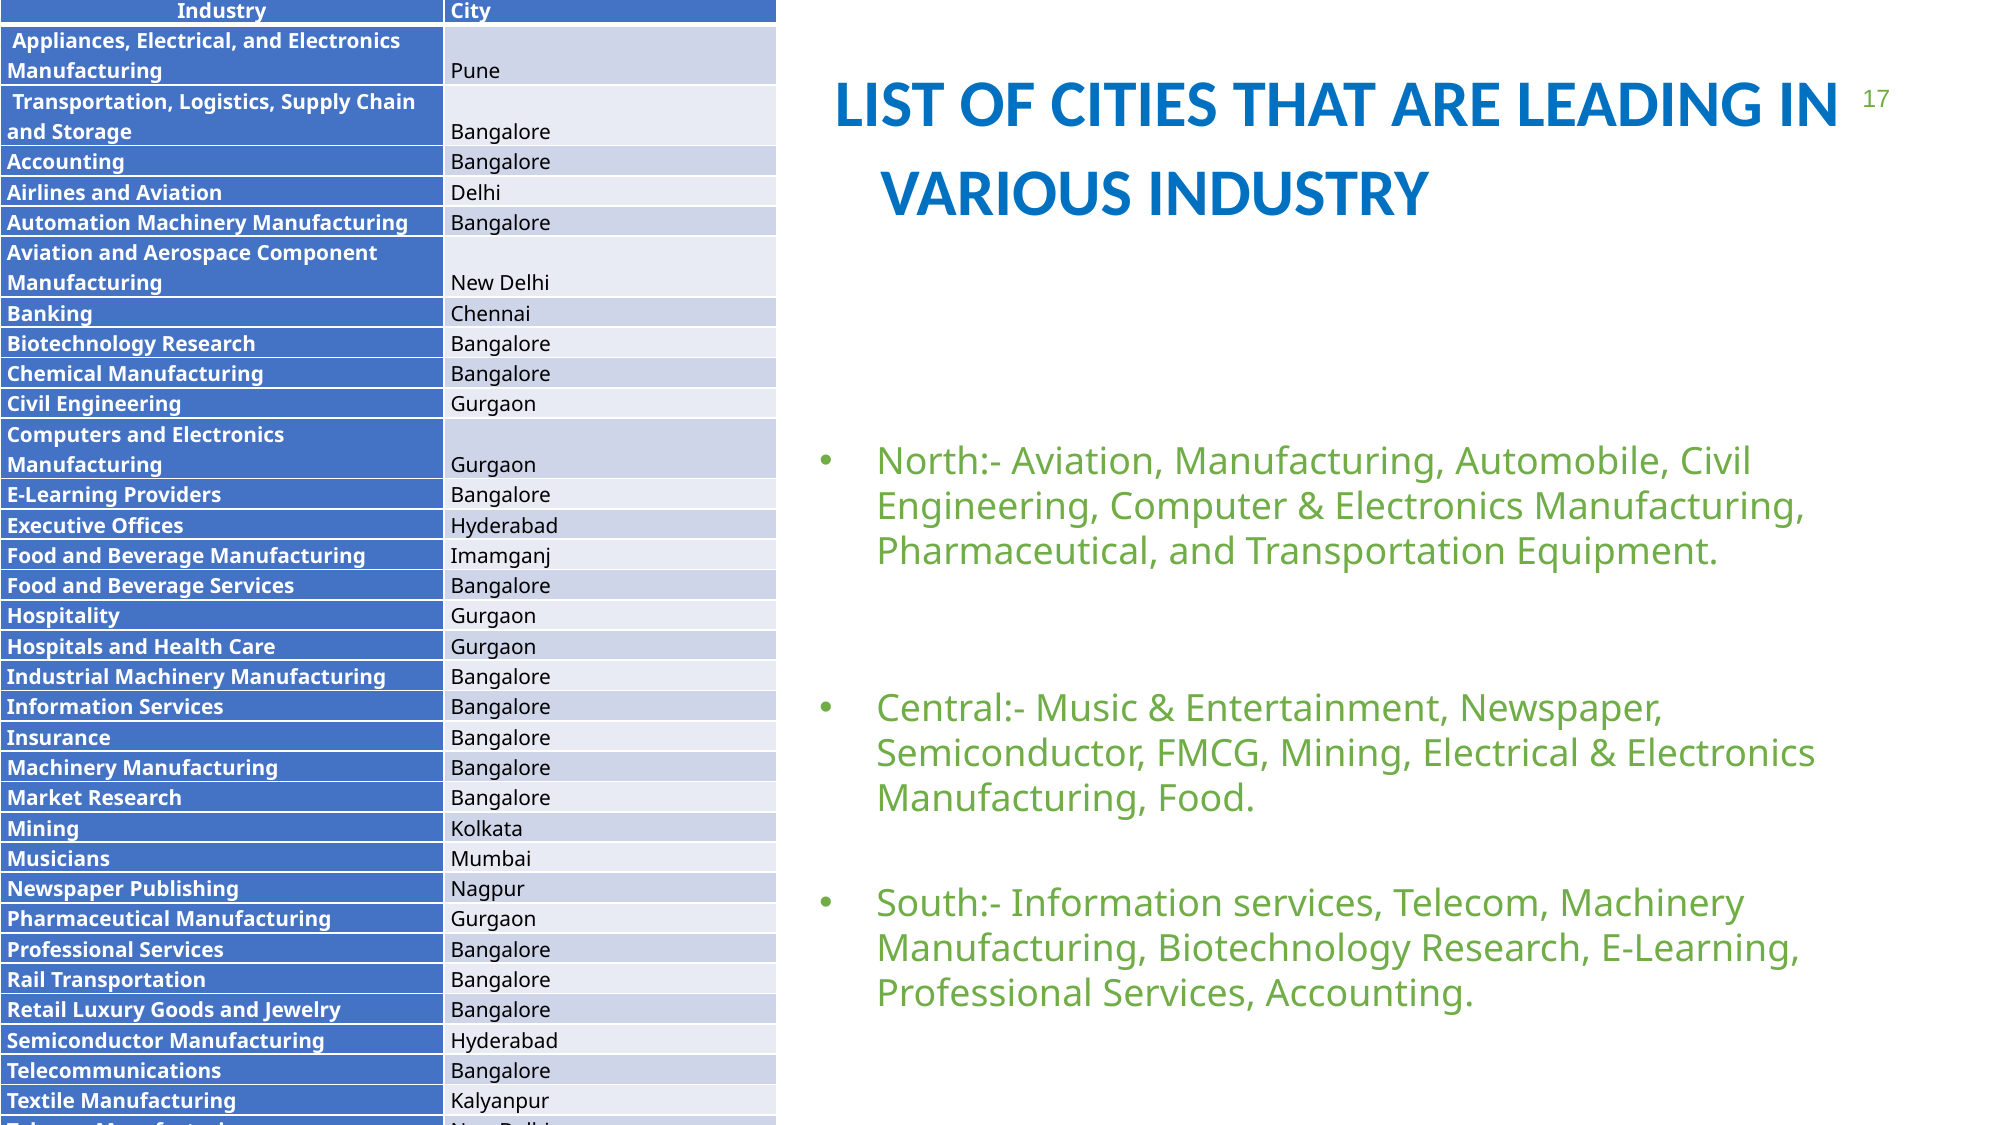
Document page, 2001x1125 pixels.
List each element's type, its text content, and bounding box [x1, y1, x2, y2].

table_cell Musicians [1, 843, 443, 871]
table_cell Kolkata [445, 813, 776, 841]
table_cell Gurgaon [445, 601, 776, 629]
table_cell Rail Transportation [1, 964, 443, 993]
table_cell Nagpur [445, 873, 776, 902]
table_cell E-Learning Providers [1, 479, 443, 508]
table_cell Bangalore [445, 570, 776, 599]
slide_number 17 [1795, 75, 1958, 120]
table_cell Hyderabad [445, 510, 776, 538]
table_cell Bangalore [445, 752, 776, 781]
table_cell Banking [1, 298, 443, 326]
table_cell Computers and Electronics Manufacturing [1, 419, 443, 478]
table_cell Chennai [445, 298, 776, 326]
table_cell Hyderabad [445, 1025, 776, 1053]
table_cell Gurgaon [445, 419, 776, 478]
table_cell Pune [445, 27, 776, 84]
table_cell Industrial Machinery Manufacturing [1, 661, 443, 690]
table_cell Bangalore [445, 964, 776, 993]
table_cell Bangalore [445, 994, 776, 1023]
table_cell Bangalore [445, 146, 776, 175]
table_cell Biotechnology Research [1, 328, 443, 357]
table_cell Bangalore [445, 358, 776, 387]
table_cell New Delhi [445, 1116, 776, 1125]
table_cell Tobacco Manufacturing [1, 1116, 443, 1125]
table_cell Bangalore [445, 479, 776, 508]
table_cell Bangalore [445, 722, 776, 750]
table_cell Information Services [1, 691, 443, 720]
table_cell Retail Luxury Goods and Jewelry [1, 994, 443, 1023]
table_cell Imamganj [445, 540, 776, 569]
table_cell Accounting [1, 146, 443, 175]
table_cell Civil Engineering [1, 389, 443, 417]
table_cell Bangalore [445, 207, 776, 235]
table_cell Automation Machinery Manufacturing [1, 207, 443, 235]
table_cell Machinery Manufacturing [1, 752, 443, 781]
table_cell Telecommunications [1, 1055, 443, 1084]
table_header Industry [1, 0, 443, 22]
table_cell Bangalore [445, 661, 776, 690]
table_cell Hospitality [1, 601, 443, 629]
table_cell Aviation and Aerospace Component Manufacturing [1, 237, 443, 296]
table_cell Semiconductor Manufacturing [1, 1025, 443, 1053]
table_cell Bangalore [445, 328, 776, 357]
table_cell Textile Manufacturing [1, 1085, 443, 1114]
table_cell Bangalore [445, 934, 776, 962]
table_cell Food and Beverage Services [1, 570, 443, 599]
list North:- Aviation, Manufacturing, Automobile, Civil Engineering, Computer & Electronics Manufacturing, Pharmaceutical, and Transportation Equipment. Central:- Music & Entertainment, Newspaper, Semiconductor, FMCG, Mining, Electrical & Electronics Manufacturing, Food. South:- Information services, Telecom, Machinery Manufacturing, Biotechnology Research, E-Learning, Professional Services, Accounting. [804, 376, 1913, 1073]
table_cell Professional Services [1, 934, 443, 962]
table_cell Airlines and Aviation [1, 177, 443, 205]
table_cell Chemical Manufacturing [1, 358, 443, 387]
table_header City [445, 0, 776, 22]
table_cell Insurance [1, 722, 443, 750]
table_cell Executive Offices [1, 510, 443, 538]
table_cell Mumbai [445, 843, 776, 871]
title List of cities that are leading in various industry Industries. [778, 52, 1898, 246]
table_cell Transportation, Logistics, Supply Chain and Storage [1, 86, 443, 145]
table_cell Gurgaon [445, 904, 776, 932]
table_cell Bangalore [445, 86, 776, 145]
table_cell Appliances, Electrical, and Electronics Manufacturing [1, 27, 443, 84]
table_cell Kalyanpur [445, 1085, 776, 1114]
table_cell Food and Beverage Manufacturing [1, 540, 443, 569]
table_cell Newspaper Publishing [1, 873, 443, 902]
table_cell Bangalore [445, 782, 776, 811]
table_cell Gurgaon [445, 631, 776, 659]
table_cell Gurgaon [445, 389, 776, 417]
table_cell Delhi [445, 177, 776, 205]
table_cell New Delhi [445, 237, 776, 296]
table_cell Bangalore [445, 1055, 776, 1084]
table_cell Market Research [1, 782, 443, 811]
table_cell Hospitals and Health Care [1, 631, 443, 659]
table_cell Pharmaceutical Manufacturing [1, 904, 443, 932]
table_cell Bangalore [445, 691, 776, 720]
table_cell Mining [1, 813, 443, 841]
